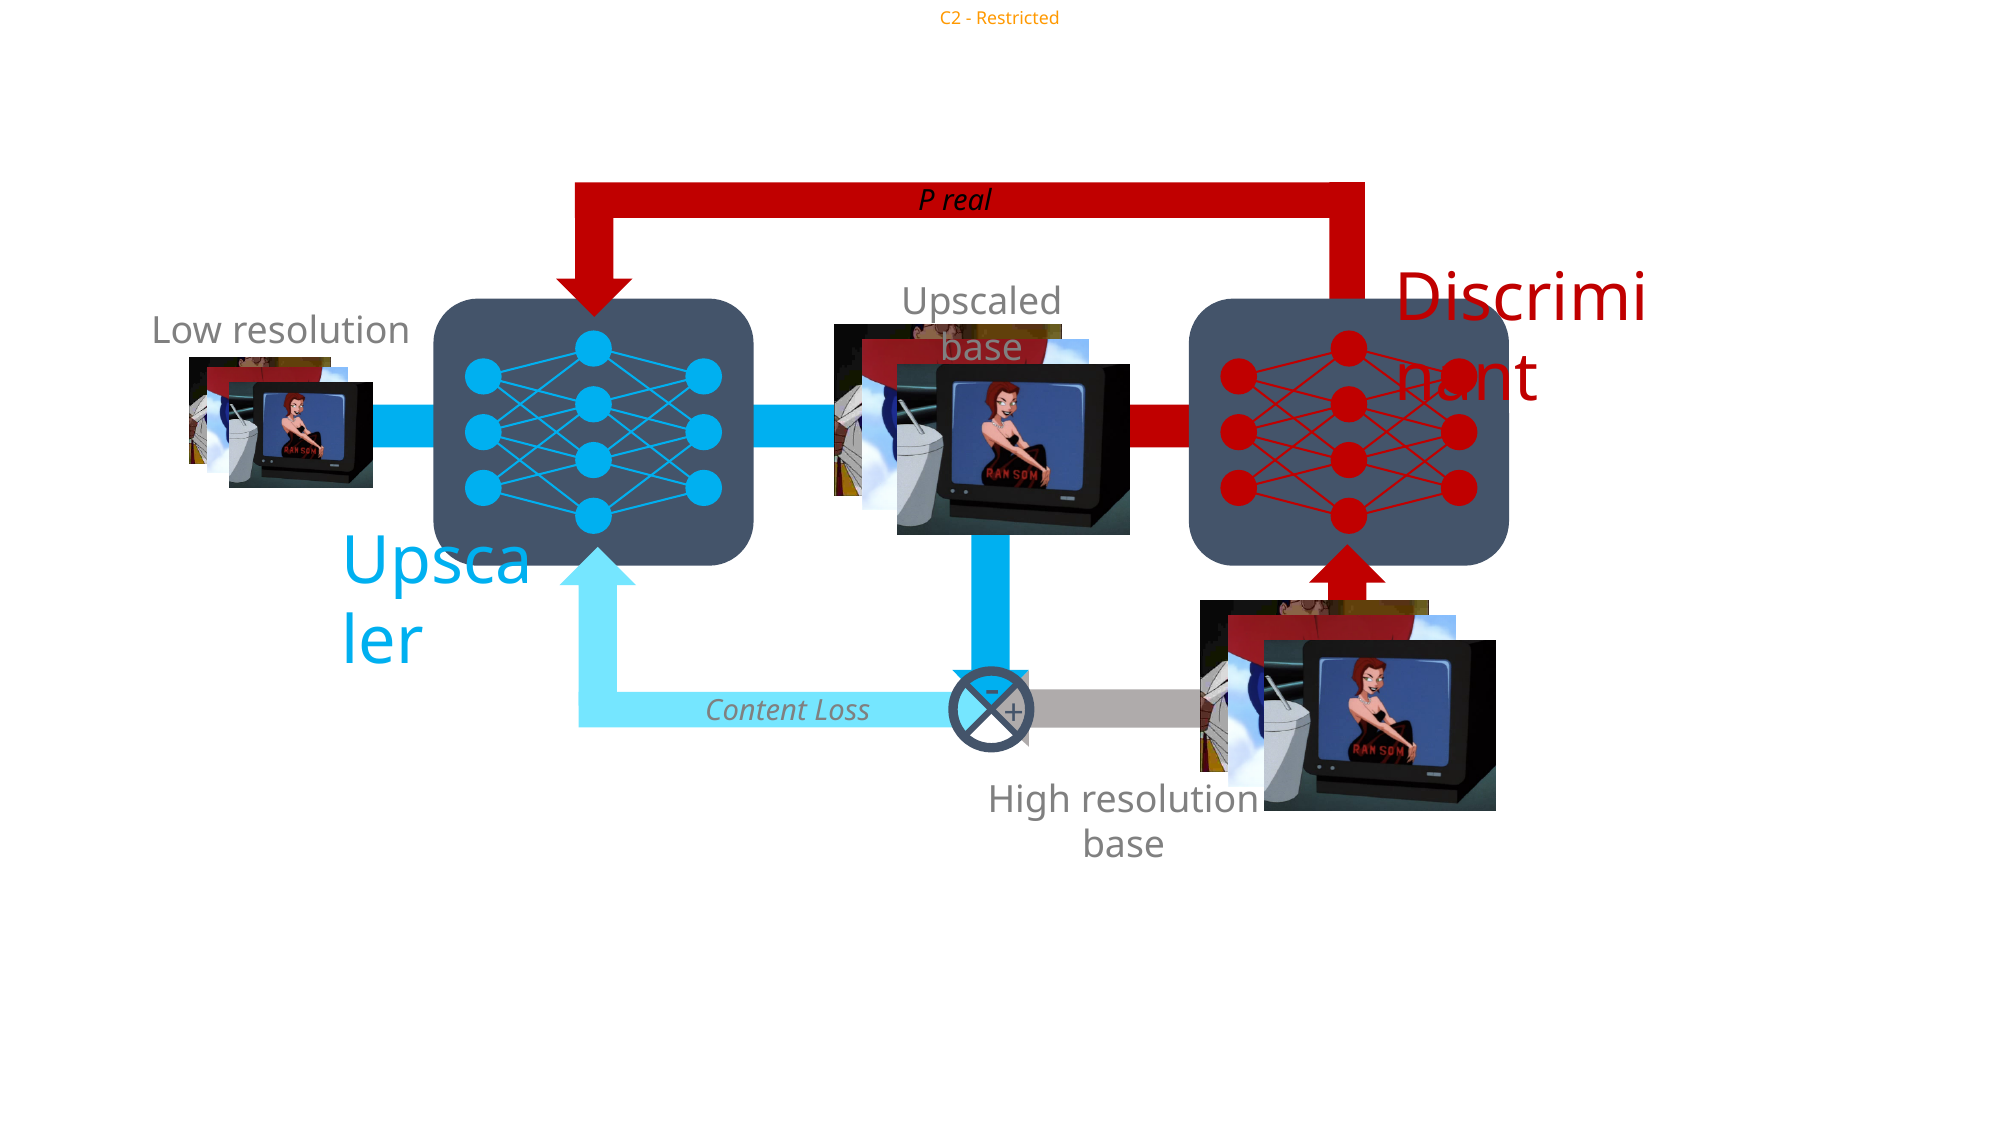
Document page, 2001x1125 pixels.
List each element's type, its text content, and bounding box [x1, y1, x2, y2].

text_box [578, 691, 690, 728]
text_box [952, 648, 1079, 748]
text_box [553, 208, 636, 298]
text_box [574, 181, 903, 219]
text_box [1306, 566, 1389, 600]
text_box [1328, 181, 1366, 298]
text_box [1188, 298, 1510, 566]
text_box [1079, 688, 1200, 729]
text_box [556, 566, 639, 707]
text_box Low resolution base [126, 298, 433, 404]
text_box High resolution base [969, 768, 1278, 873]
text_box Upscaler [327, 509, 556, 685]
text_box [970, 535, 1011, 648]
text_box [1130, 404, 1188, 448]
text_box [1200, 600, 1496, 811]
text_box [913, 691, 952, 728]
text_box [833, 324, 1130, 535]
text_box P real [903, 173, 1212, 224]
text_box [189, 357, 373, 488]
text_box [433, 298, 754, 566]
text_box [373, 404, 433, 448]
text_box Upscaled base [854, 270, 1109, 324]
text_box [754, 404, 833, 448]
text_box Discriminant [1380, 246, 1699, 421]
text_box [1212, 181, 1332, 219]
text_box Content Loss [690, 683, 913, 734]
